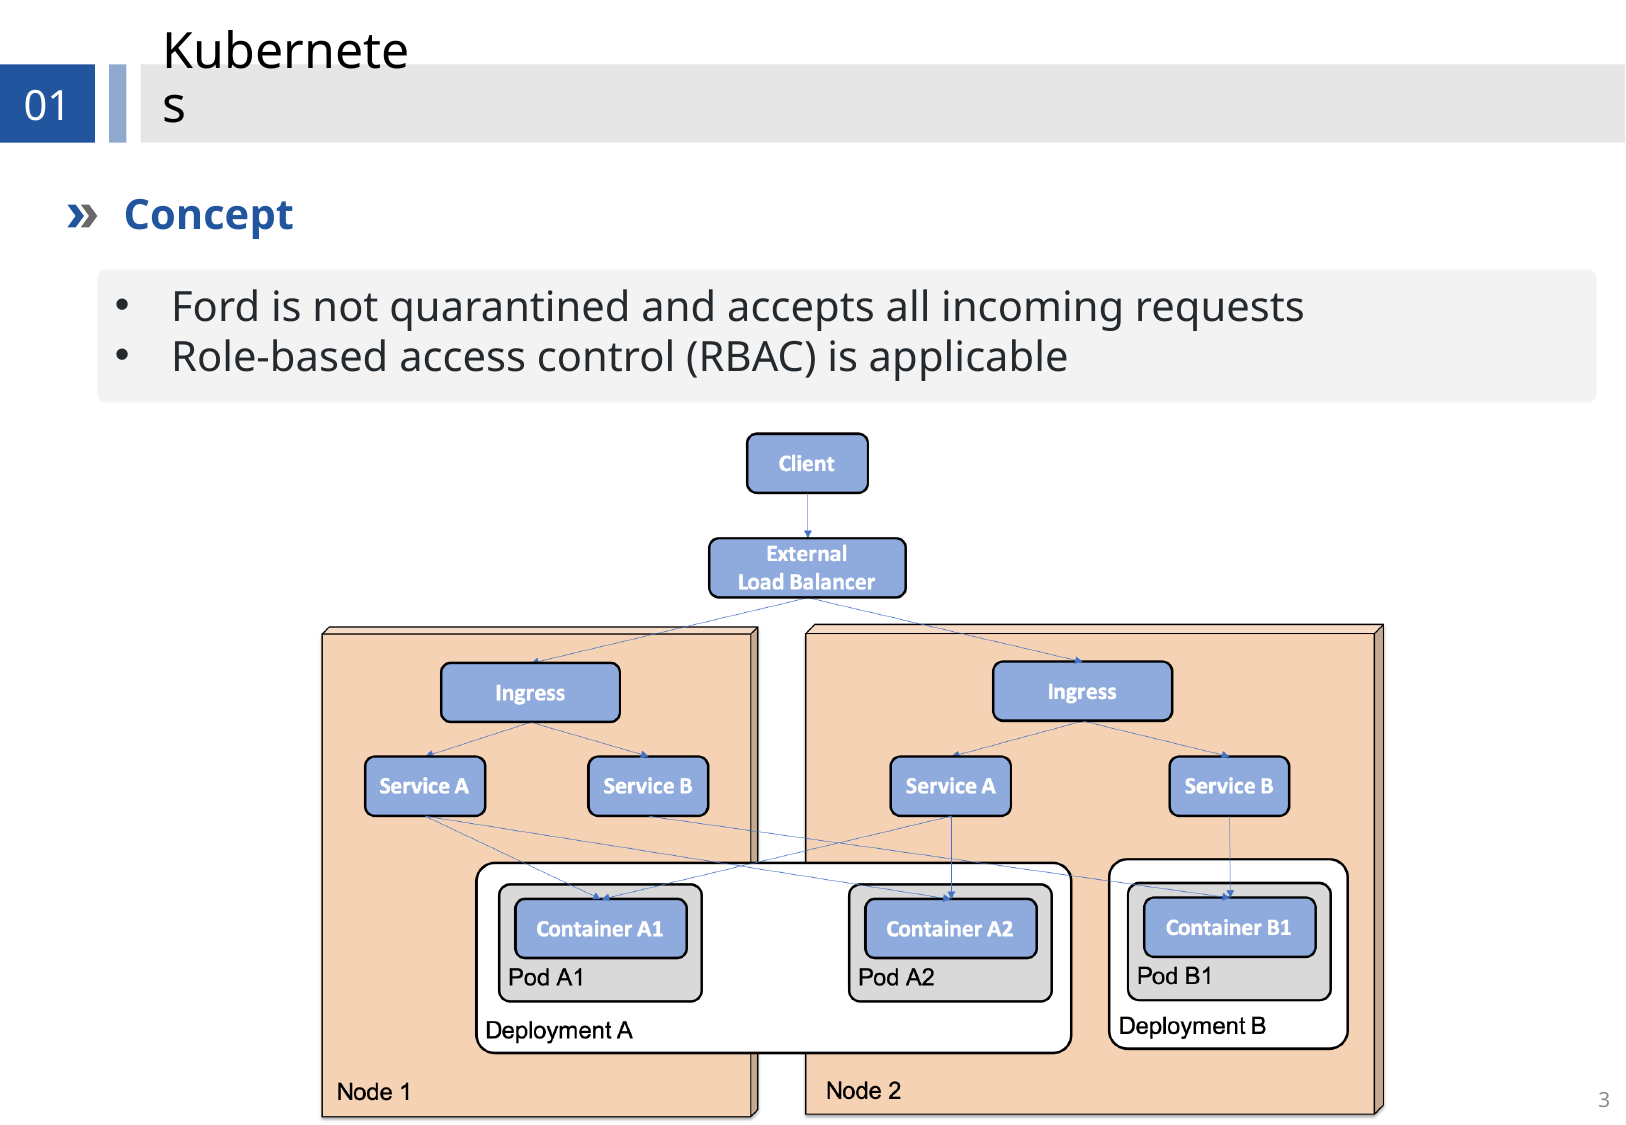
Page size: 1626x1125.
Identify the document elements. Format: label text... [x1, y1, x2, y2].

list Concept [123, 193, 1597, 239]
slide_number 3 [1455, 1070, 1625, 1125]
list 01 [12, 83, 83, 130]
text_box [67, 204, 98, 228]
text_box Ford is not quarantined and accepts all incoming requests Role-based access control (RBAC) is applicable [96, 268, 1598, 404]
picture [310, 425, 1394, 1125]
title Kubernetes [162, 78, 419, 134]
